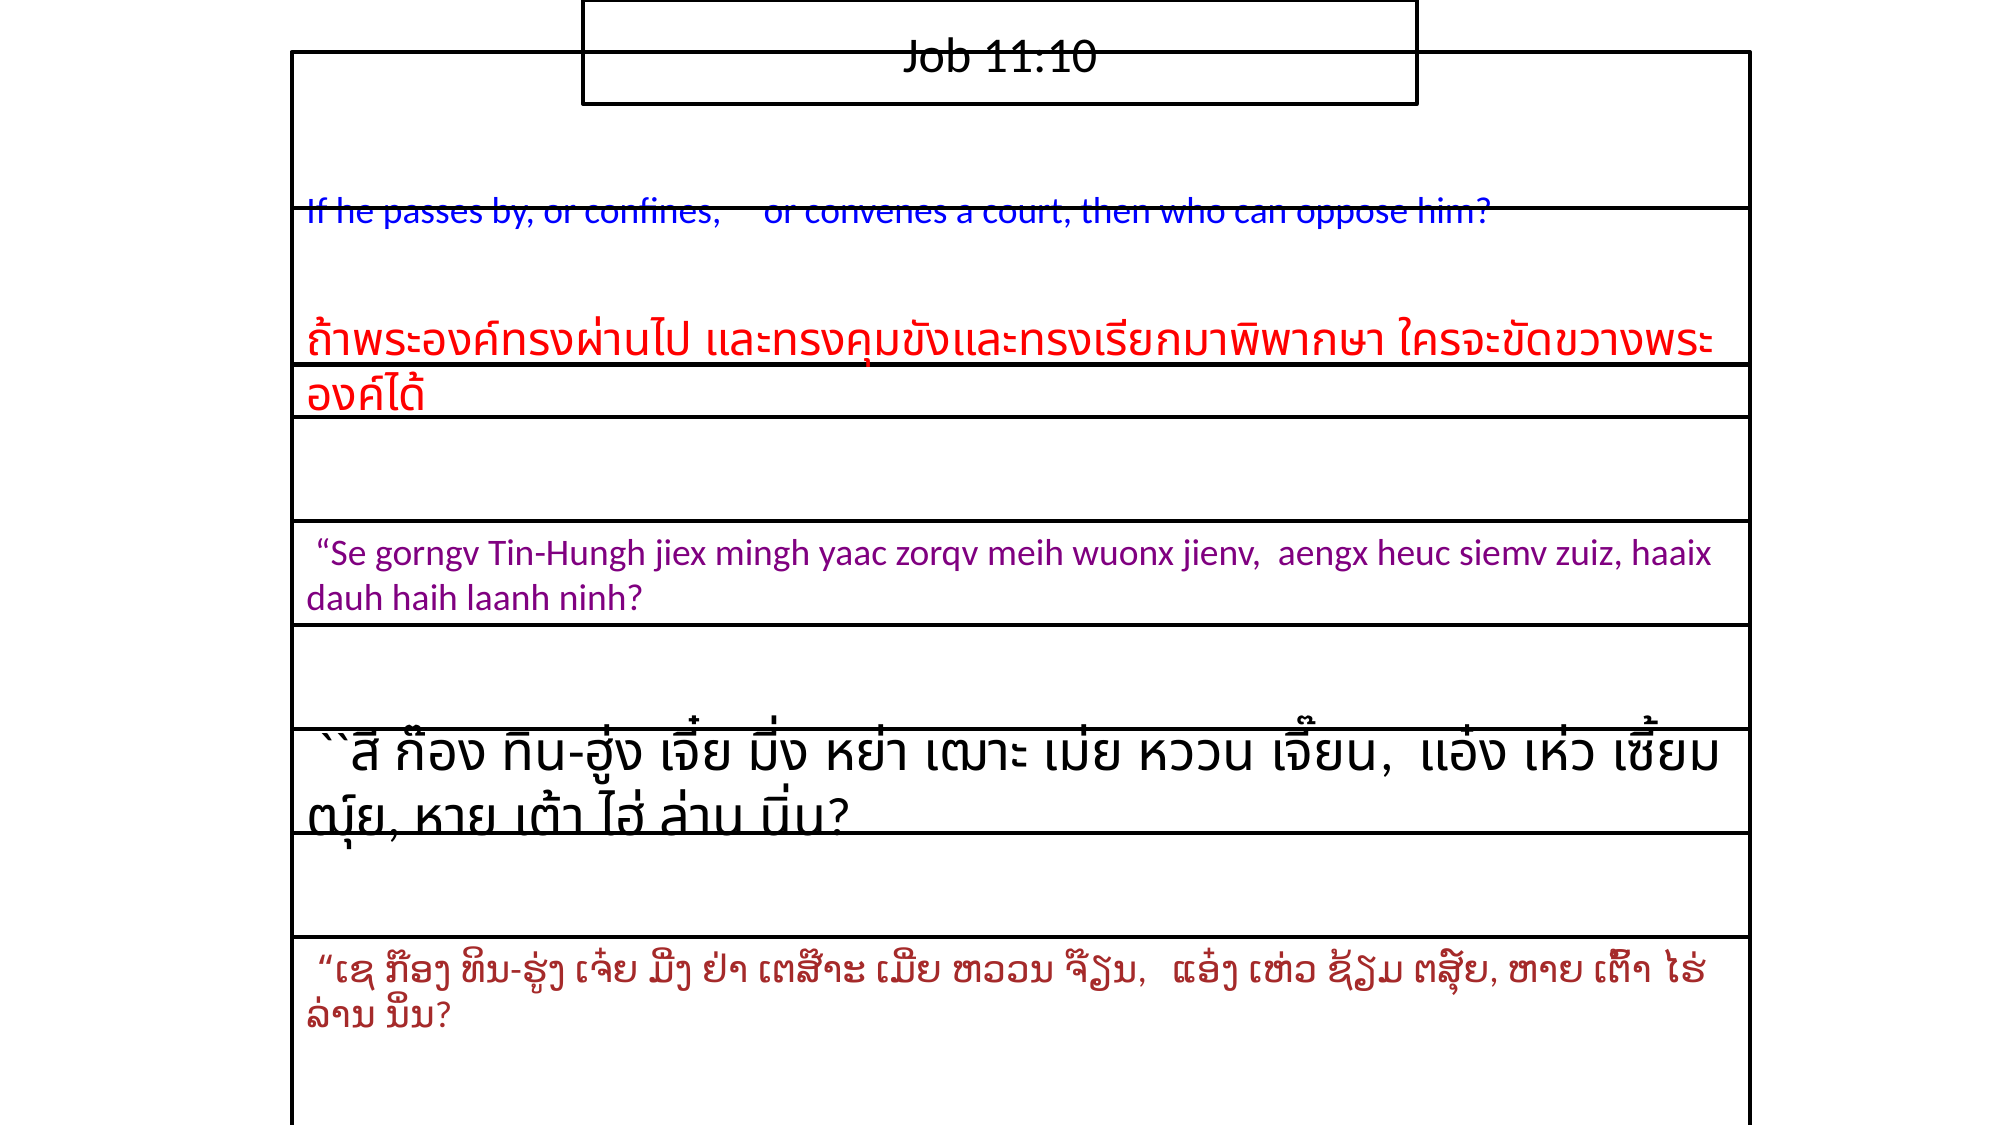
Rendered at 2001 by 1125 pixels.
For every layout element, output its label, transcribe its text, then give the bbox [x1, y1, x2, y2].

text_box If he passes by, or confines, or convenes a court, then who can oppose him? [290, 50, 1752, 206]
text_box “ເຊ ກ໊ອງ ທິນ-ຮູ່ງ ເຈ໋ຍ ມີ່ງ ຢ່າ ເຕສ໊າະ ເມີ່ຍ ຫວວນ ຈ໊ຽນ, ແອ໋ງ ເຫ່ວ ຊ້ຽມ ຕສຸ໌ຍ, ຫາຍ ເຕົ້າ ໄຮ່ ລ່ານ ນິ່ນ? [290, 831, 1752, 1125]
text_box ``สี ก๊อง ทิน-ฮู่ง เจี๋ย มี่ง หย่า เฒาะ เม่ย หววน เจี๊ยน, แอ๋ง เห่ว เซี้ยม ฒุ์ย, หาย เต้า ไฮ่ ล่าน นิ่น? [290, 623, 1752, 831]
text_box “Se gorngv Tin-Hungh jiex mingh yaac zorqv meih wuonx jienv, aengx heuc siemv zuiz, haaix dauh haih laanh ninh? [290, 415, 1752, 623]
text_box ถ้า​พระ​องค์​ทรง​ผ่าน​ไป และ​ทรง​คุม​ขังและ​ทรง​เรียก​มา​พิพากษา ใคร​จะ​ขัดขวาง​พระ​องค์​ได้ [290, 206, 1752, 415]
text_box Job 11:10 [581, 0, 1419, 50]
